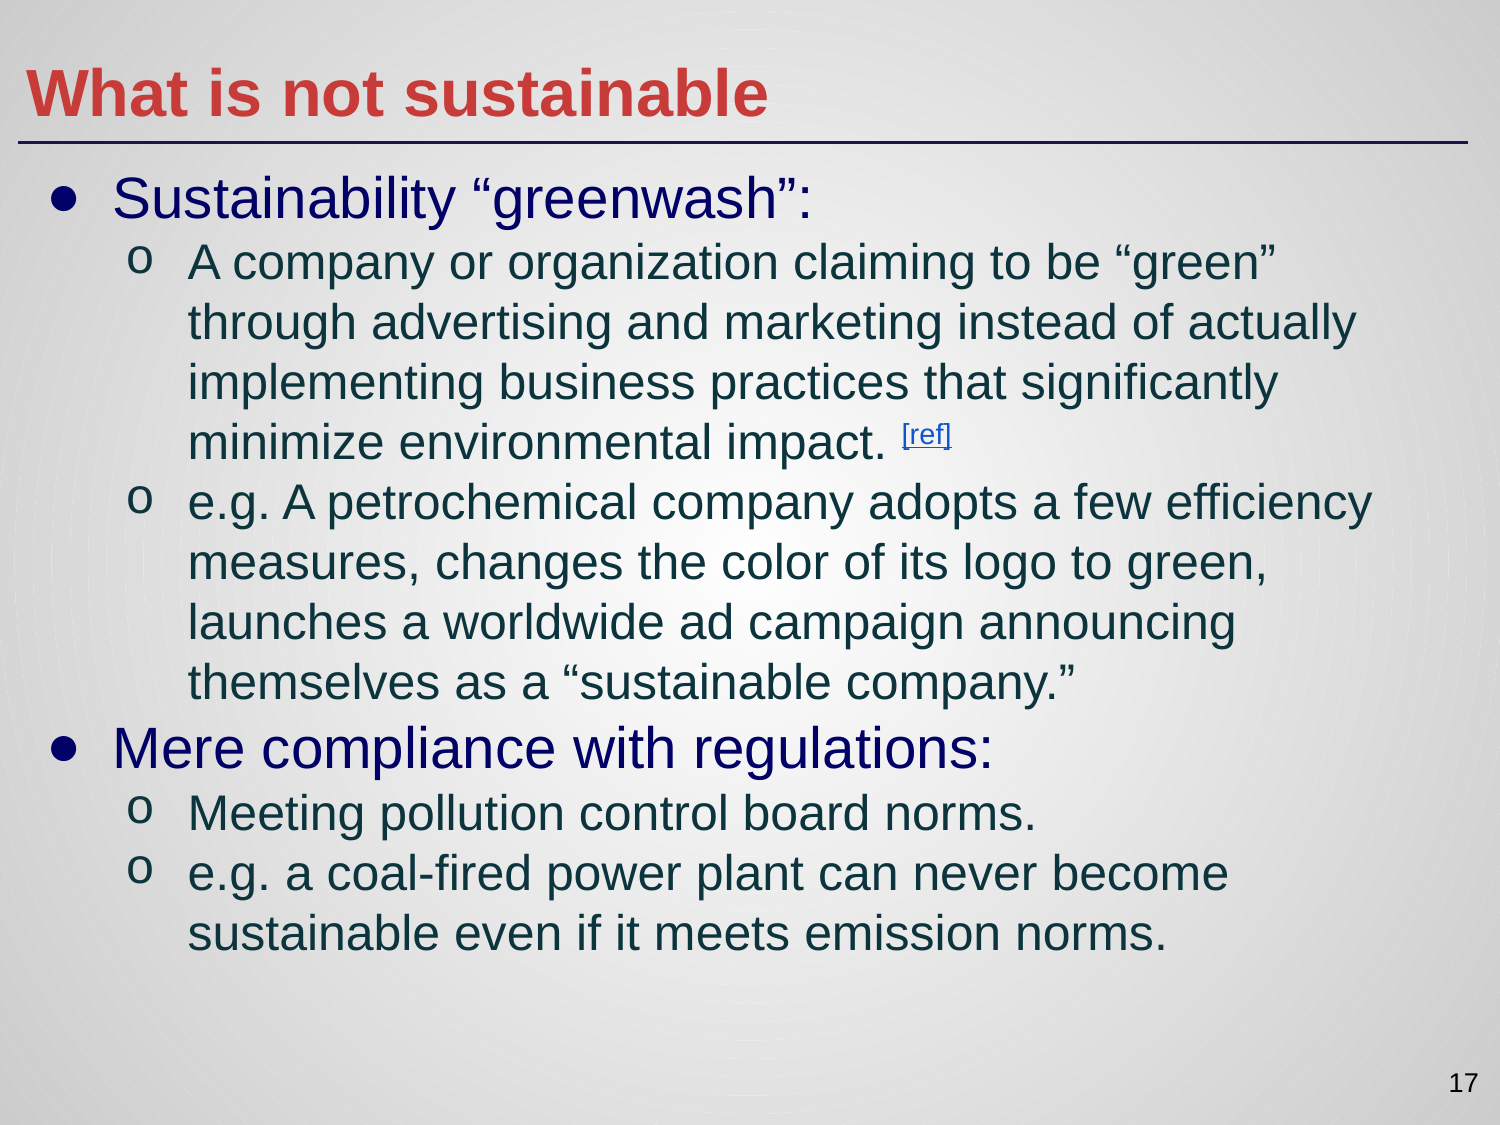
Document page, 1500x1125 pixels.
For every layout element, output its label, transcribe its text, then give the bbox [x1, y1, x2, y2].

slide_number ‹#› [1403, 1038, 1494, 1125]
list Sustainability “greenwash”: A company or organization claiming to be “green” through advertising and marketing instead of actually implementing business practices that significantly minimize environmental impact. [ref] e.g. A petrochemical company adopts a few efficiency measures, changes the color of its logo to green, launches a worldwide ad campaign announcing themselves as a “sustainable company.” Mere compliance with regulations: Meeting pollution control board norms. e.g. a coal-fired power plant can never become sustainable even if it meets emission norms. [22, 145, 1464, 1061]
title What is not sustainable [11, 9, 1475, 145]
